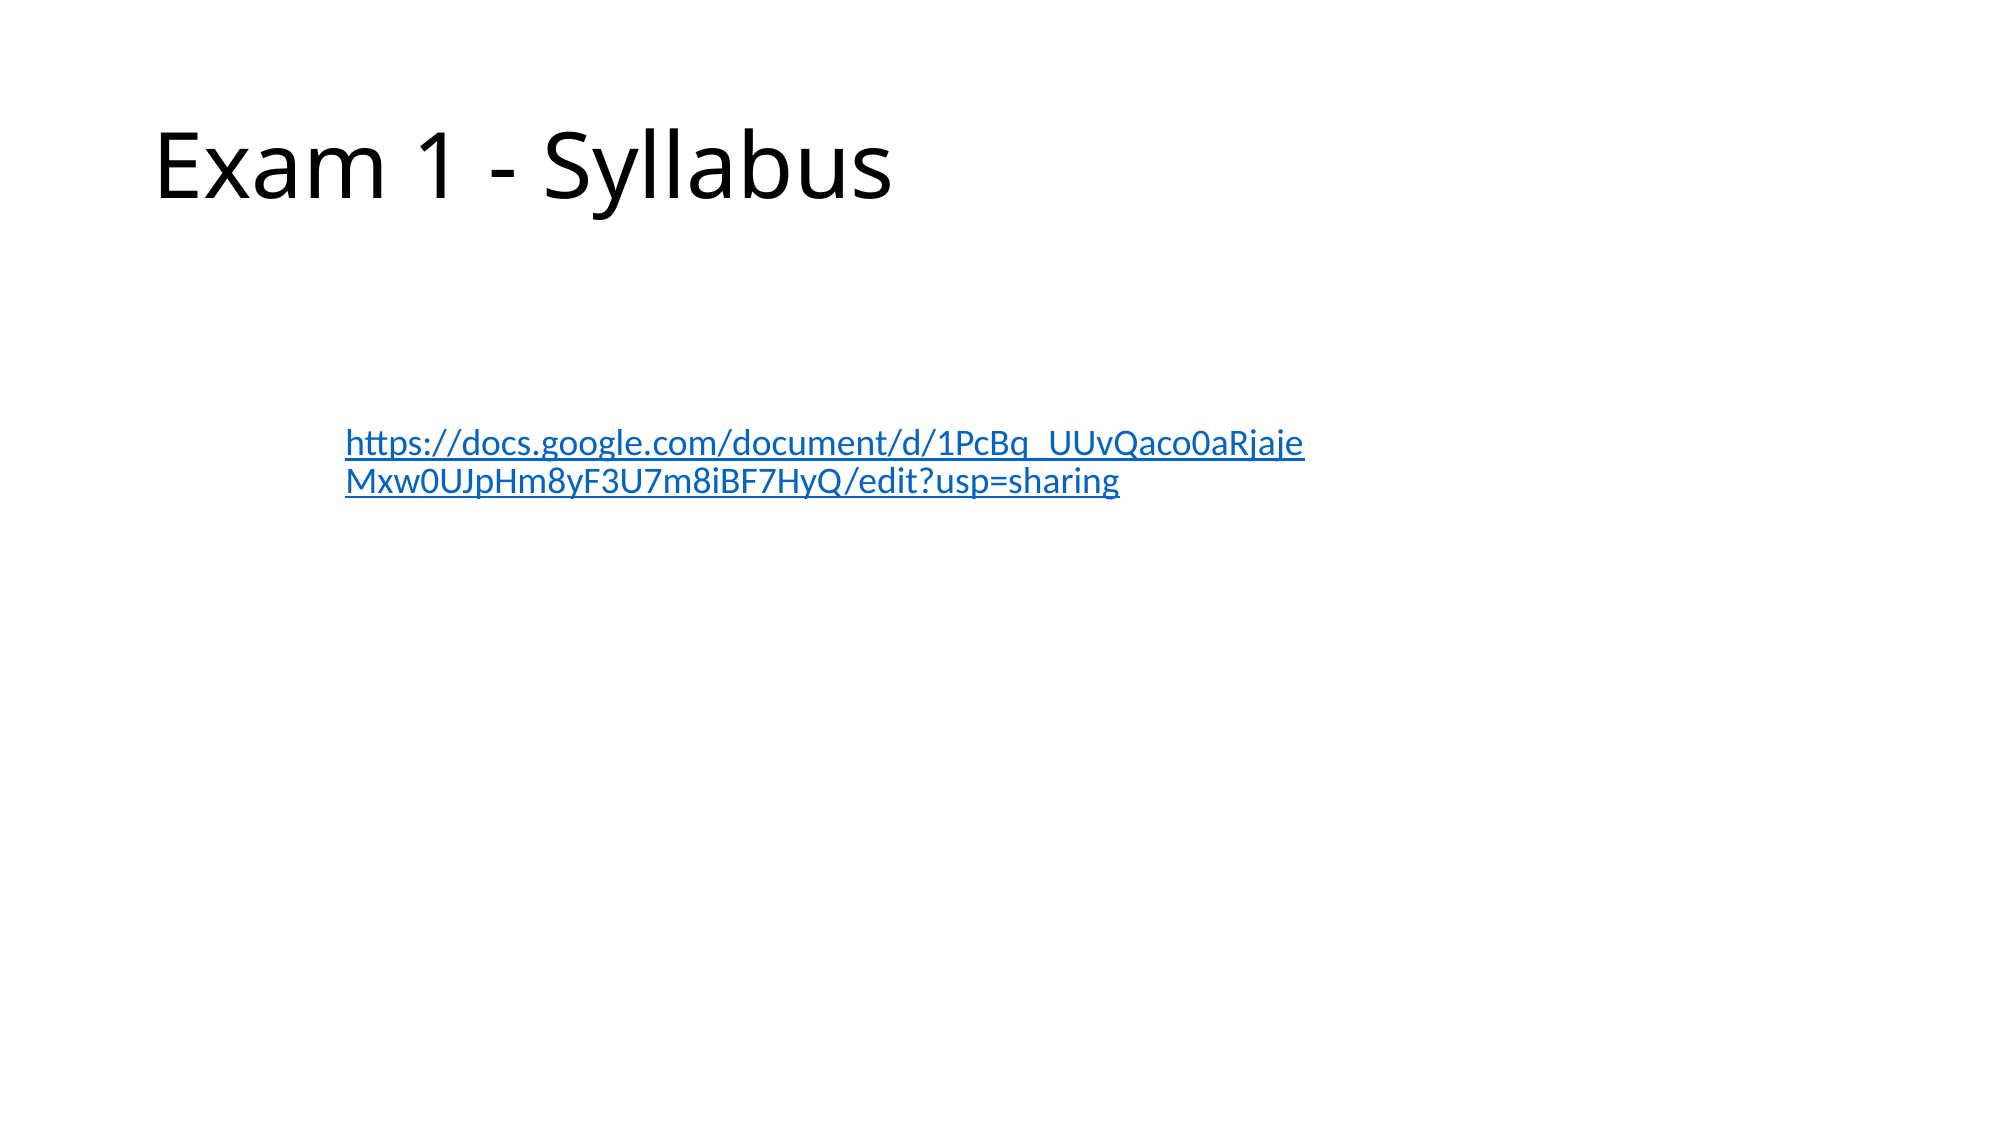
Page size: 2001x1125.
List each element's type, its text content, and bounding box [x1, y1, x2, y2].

text_box https://docs.google.com/document/d/1PcBq_UUvQaco0aRjajeMxw0UJpHm8yF3U7m8iBF7HyQ/edit?usp=sharing [330, 410, 1331, 516]
title Exam 1 - Syllabus [137, 59, 1863, 278]
